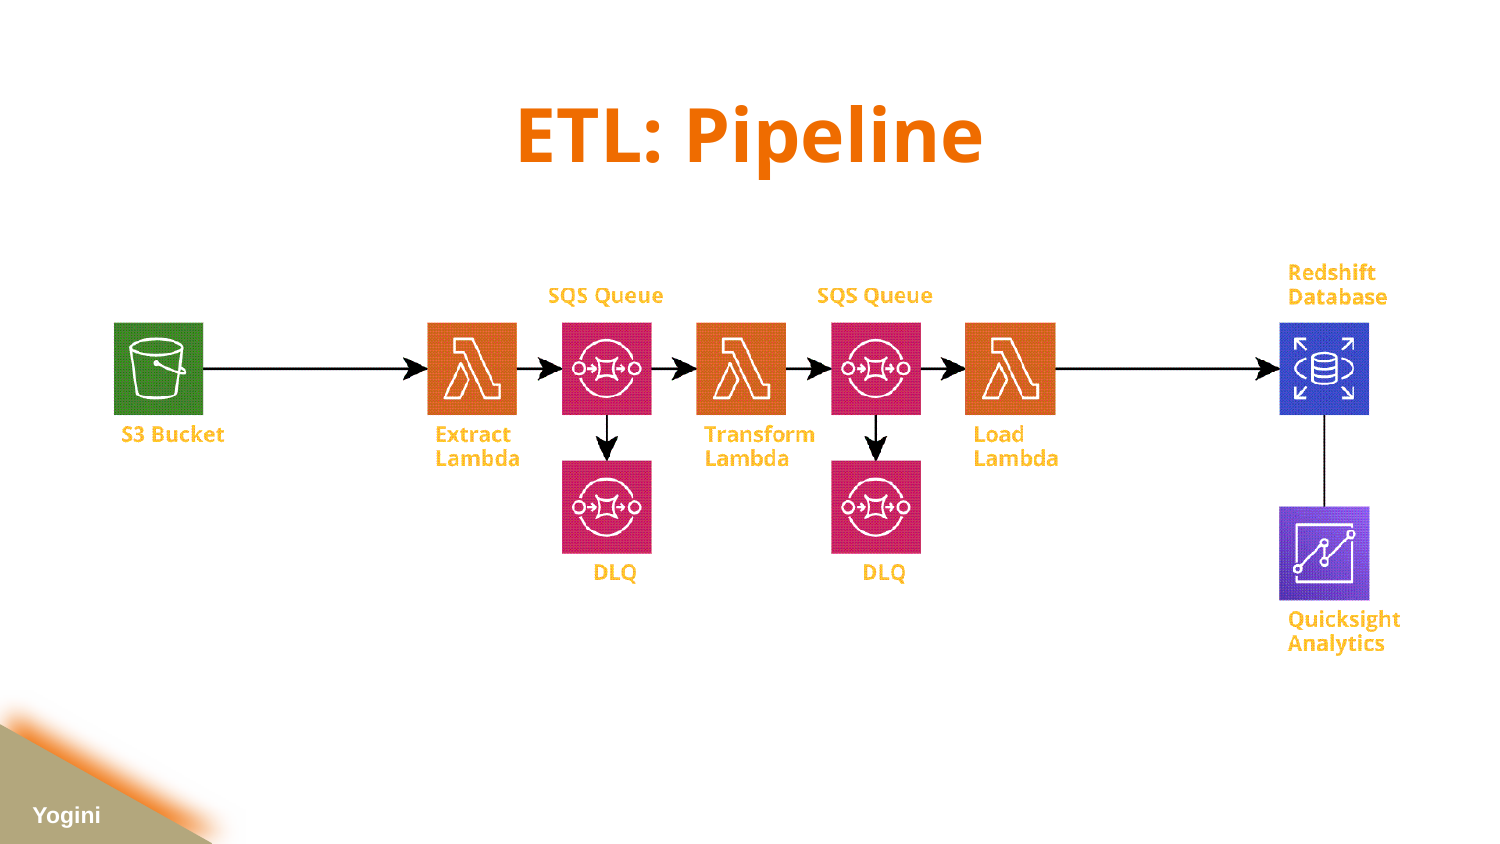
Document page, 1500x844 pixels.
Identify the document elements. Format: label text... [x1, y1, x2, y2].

picture [0, 188, 1500, 844]
title ETL: Pipeline [51, 72, 1449, 187]
